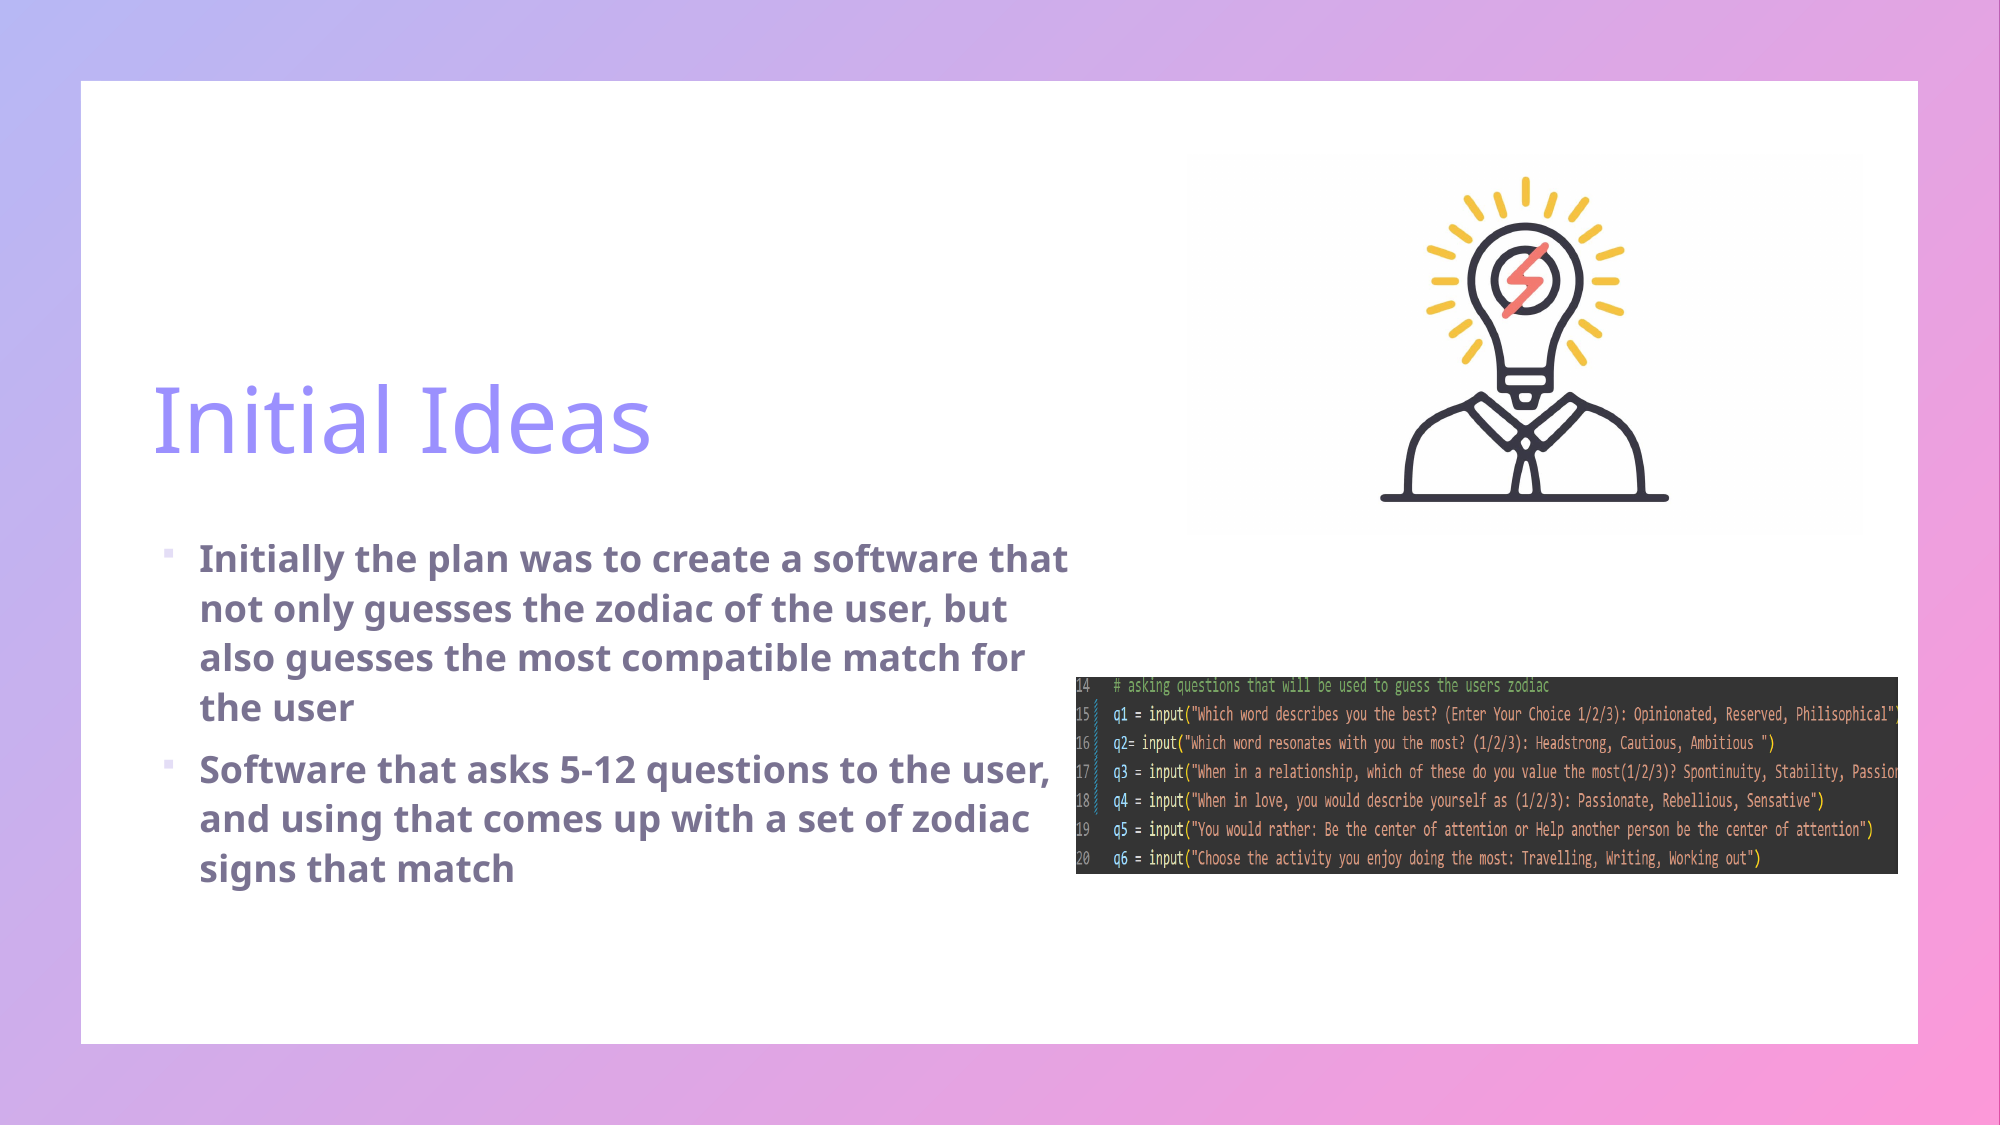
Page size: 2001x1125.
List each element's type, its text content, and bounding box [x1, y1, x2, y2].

text_box [82, 82, 1918, 1043]
text_box [0, 0, 2000, 1125]
picture [1076, 677, 1898, 874]
picture [1187, 154, 1863, 535]
text_box Initially the plan was to create a software that not only guesses the zodiac of the user, but also guesses the most compatible match for the user Software that asks 5-12 questions to the user, and using that comes up with a set of zodiac signs that match [137, 523, 1104, 1014]
title Initial Ideas [137, 140, 1104, 482]
